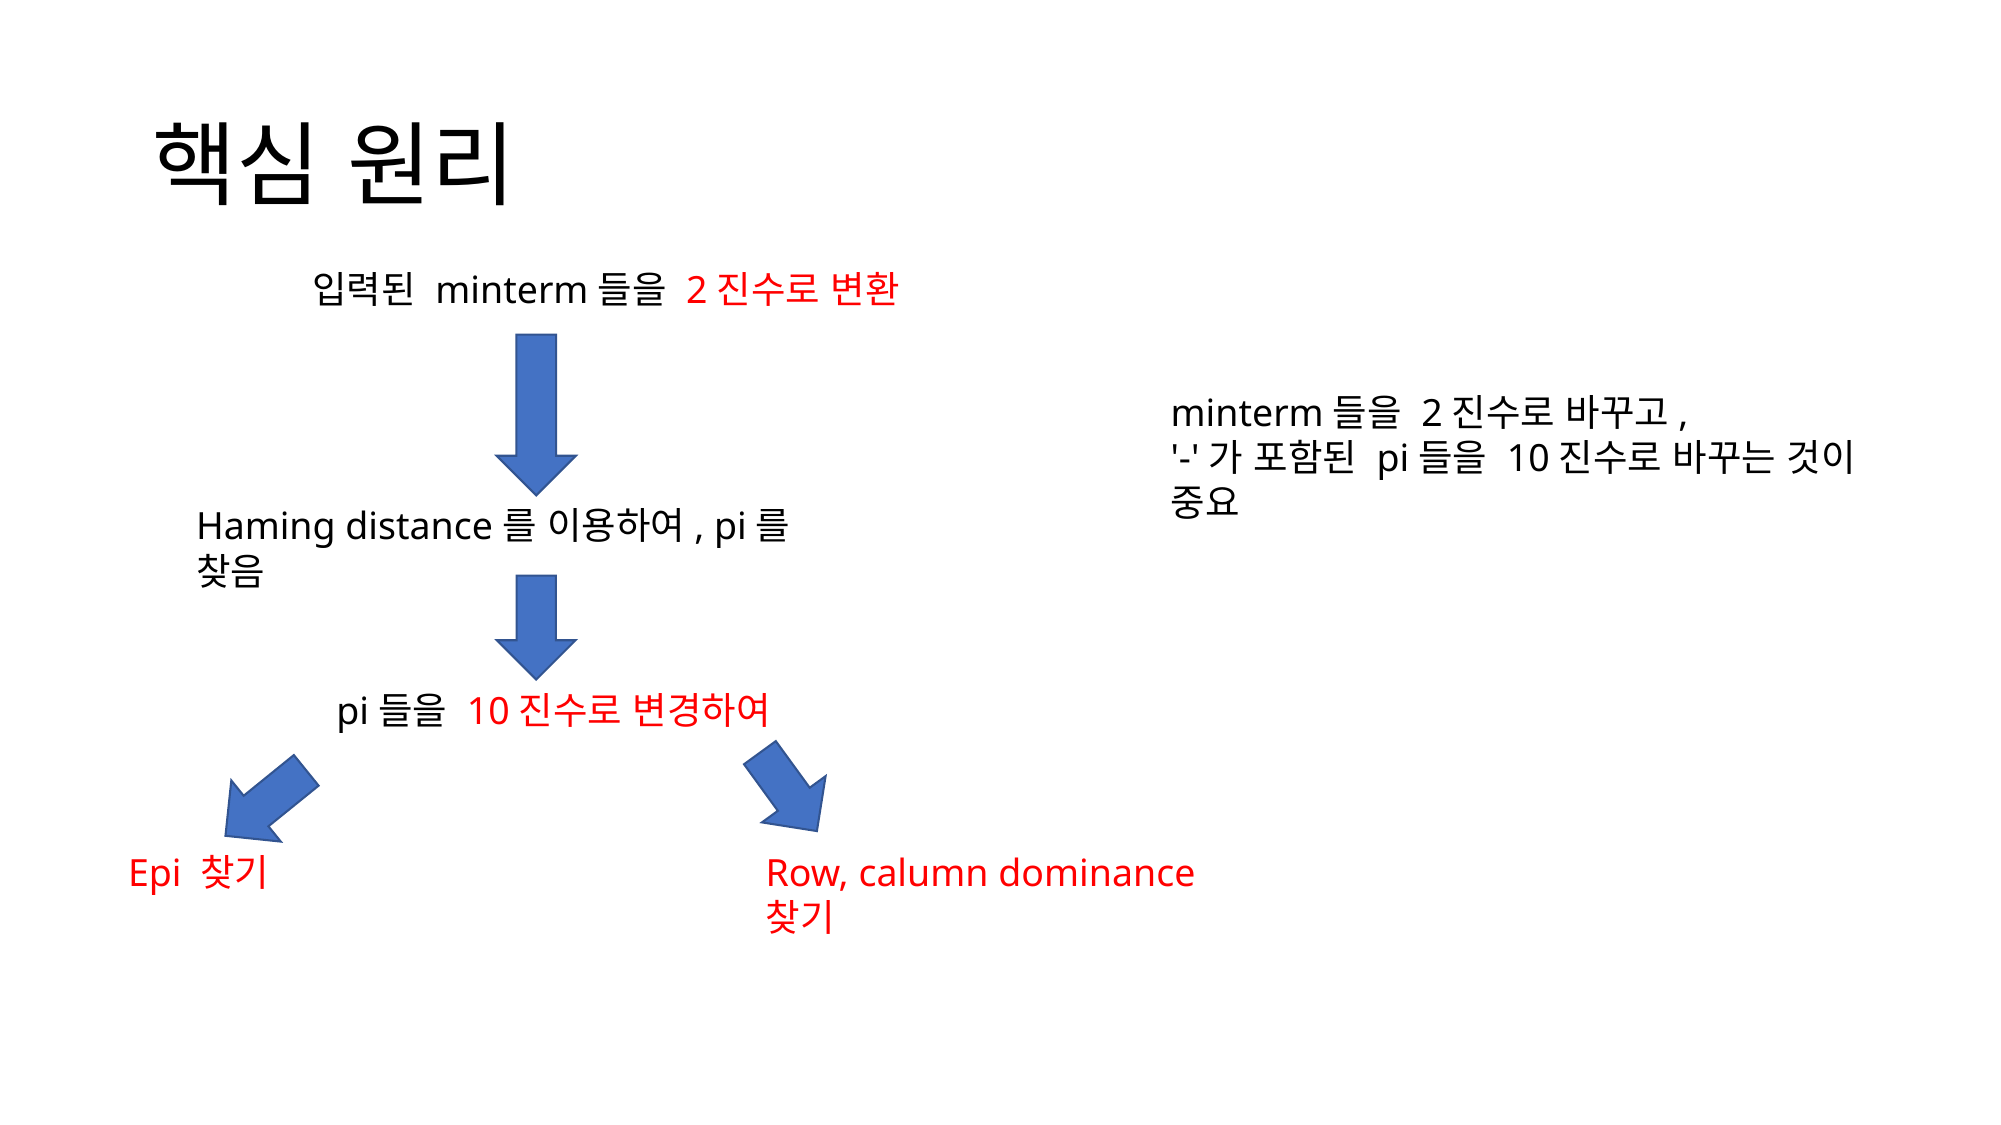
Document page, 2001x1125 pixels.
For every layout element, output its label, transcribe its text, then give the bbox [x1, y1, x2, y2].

text_box [494, 333, 579, 497]
text_box pi들을 10진수로 변경하여 [321, 679, 876, 740]
text_box [494, 574, 579, 682]
text_box minterm들을 2진수로 바꾸고, '-'가 포함된 pi들을 10진수로 바꾸는 것이 중요 [1155, 381, 1921, 532]
text_box [224, 753, 321, 843]
text_box [742, 739, 828, 833]
text_box Haming distance를 이용하여, pi를 찾음 [181, 495, 813, 600]
title 핵심 원리 [137, 59, 1863, 278]
text_box Row, calumn dominance찾기 [750, 841, 1242, 947]
text_box Epi 찾기 [113, 841, 313, 902]
text_box 입력된 minterm들을 2진수로 변환 [297, 258, 1204, 364]
